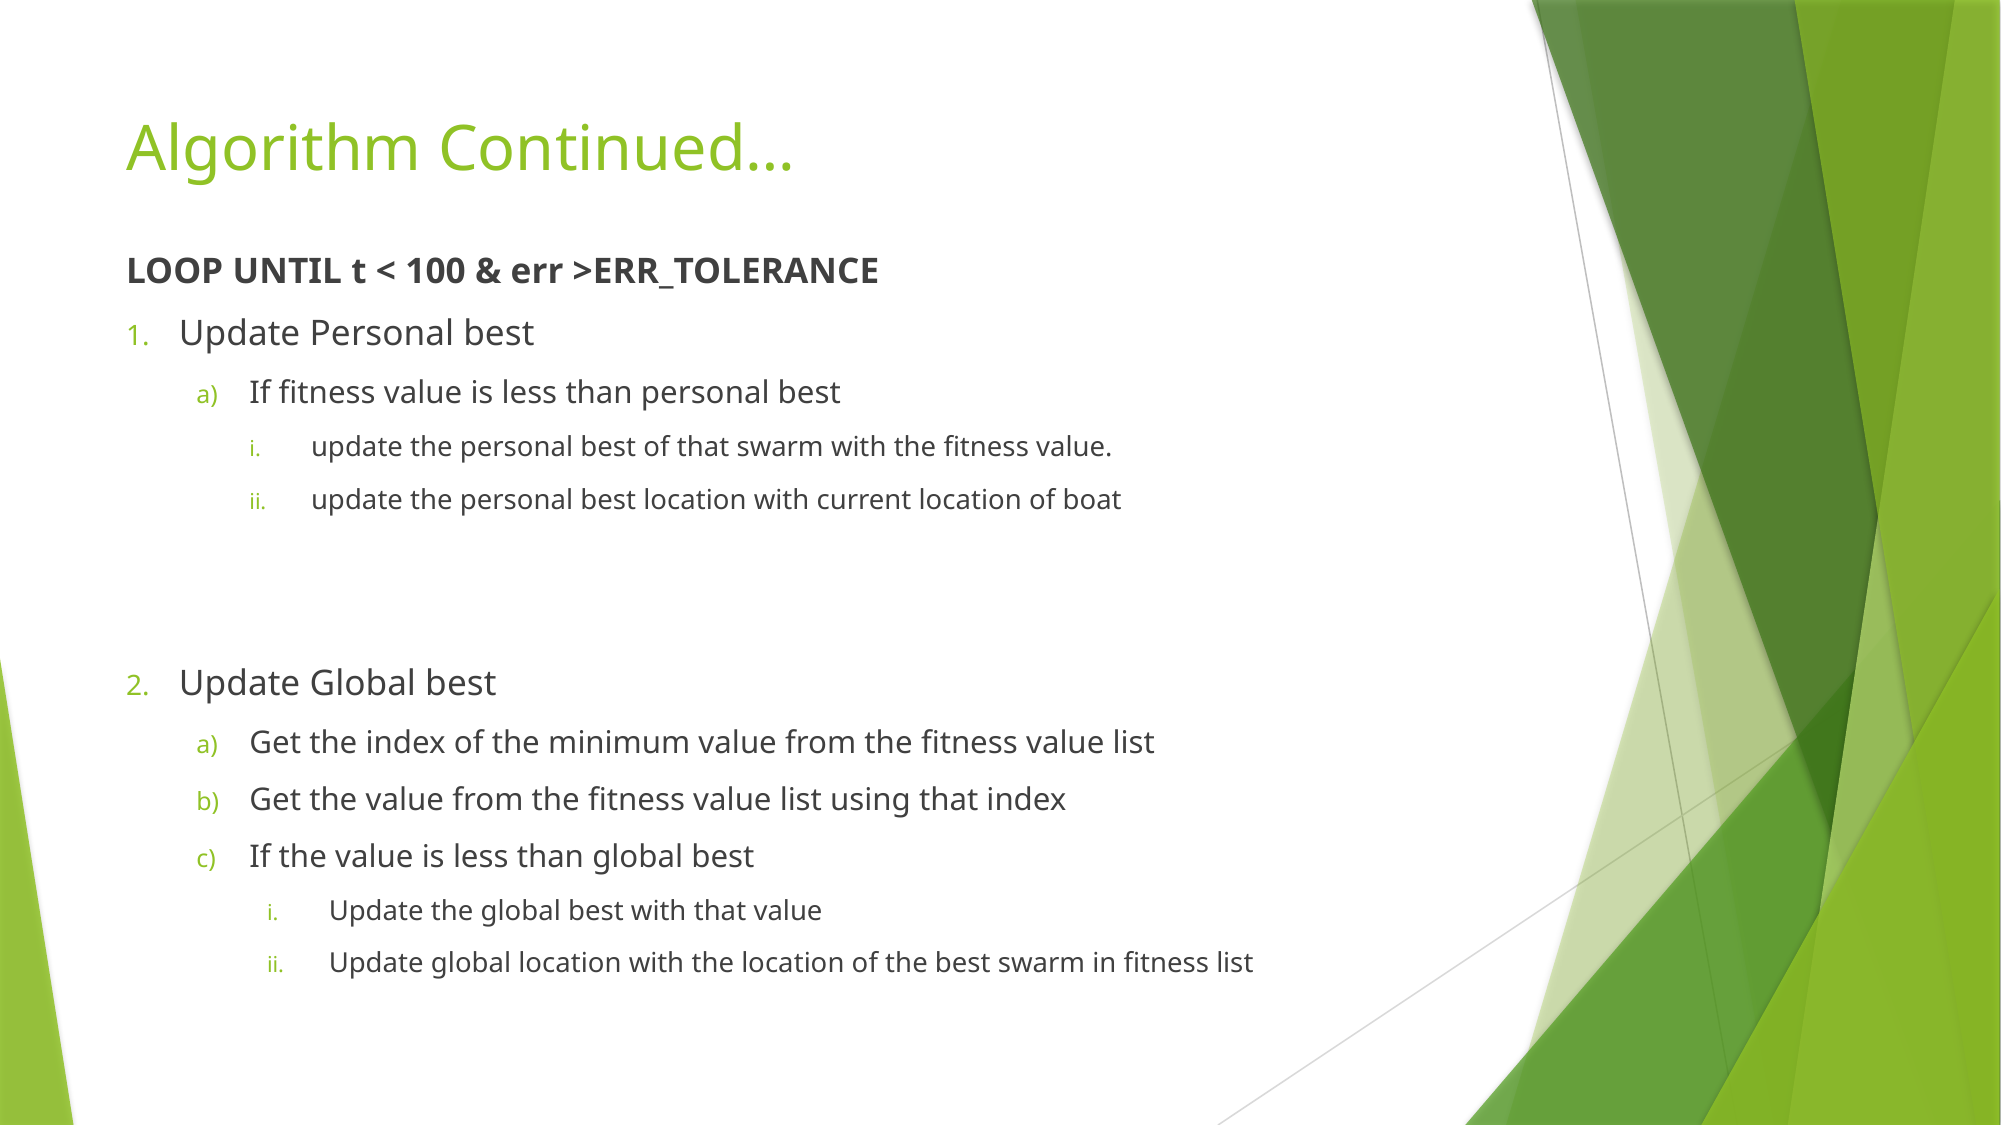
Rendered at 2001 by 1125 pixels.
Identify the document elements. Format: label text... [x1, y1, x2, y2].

list LOOP UNTIL t < 100 & err >ERR_TOLERANCE Update Personal best If fitness value is less than personal best update the personal best of that swarm with the fitness value. update the personal best location with current location of boat Update Global best Get the index of the minimum value from the fitness value list Get the value from the fitness value list using that index If the value is less than global best Update the global best with that value Update global location with the location of the best swarm in fitness list [111, 241, 1522, 991]
title Algorithm Continued… [111, 99, 1522, 192]
